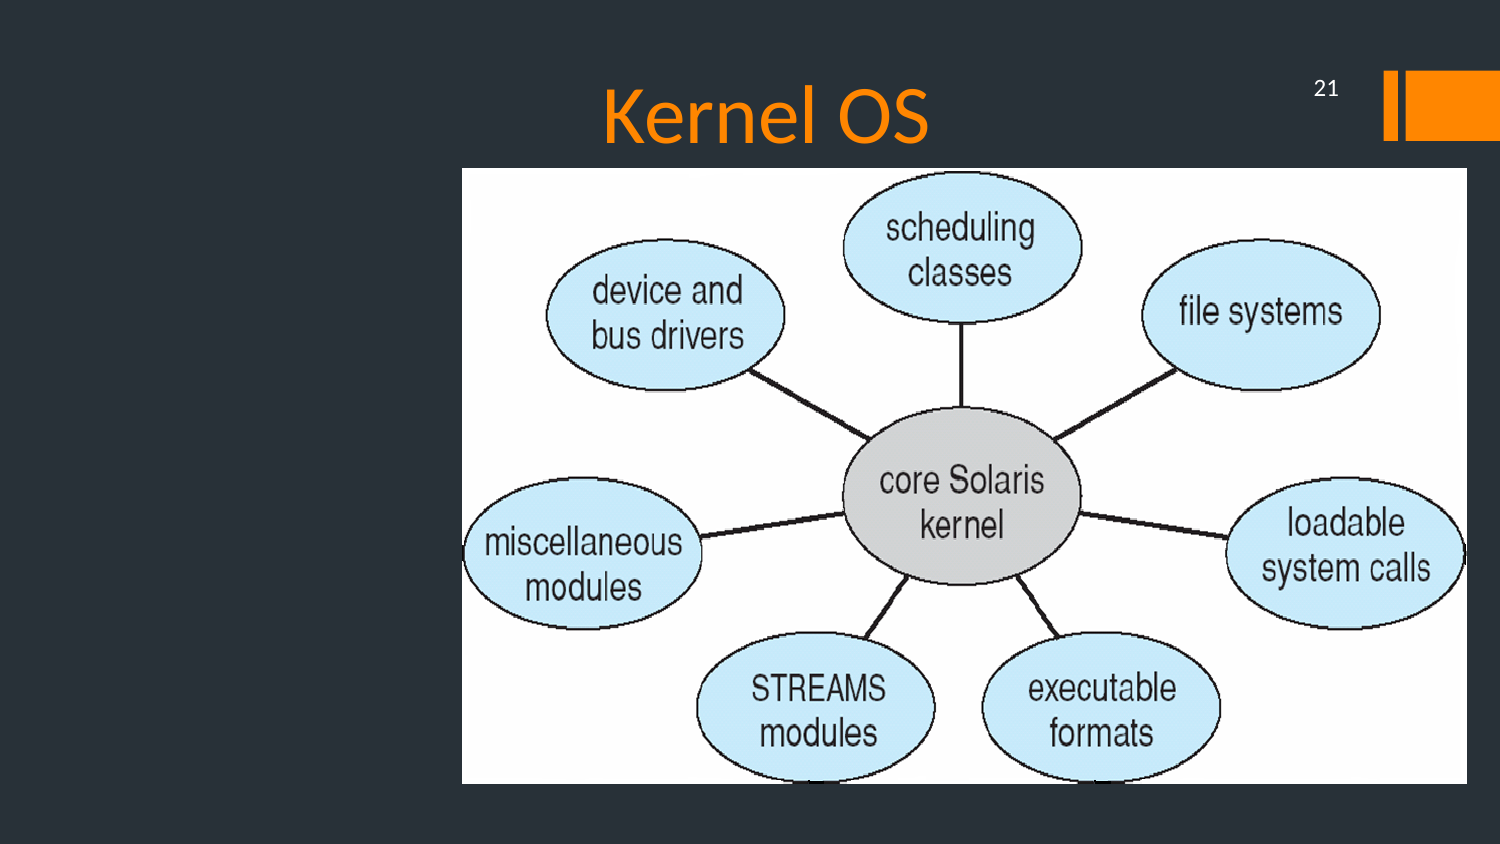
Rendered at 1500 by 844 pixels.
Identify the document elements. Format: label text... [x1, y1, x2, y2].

picture [461, 168, 1467, 784]
title Kernel OS [587, 21, 1350, 168]
slide_number 21 [1199, 67, 1355, 105]
